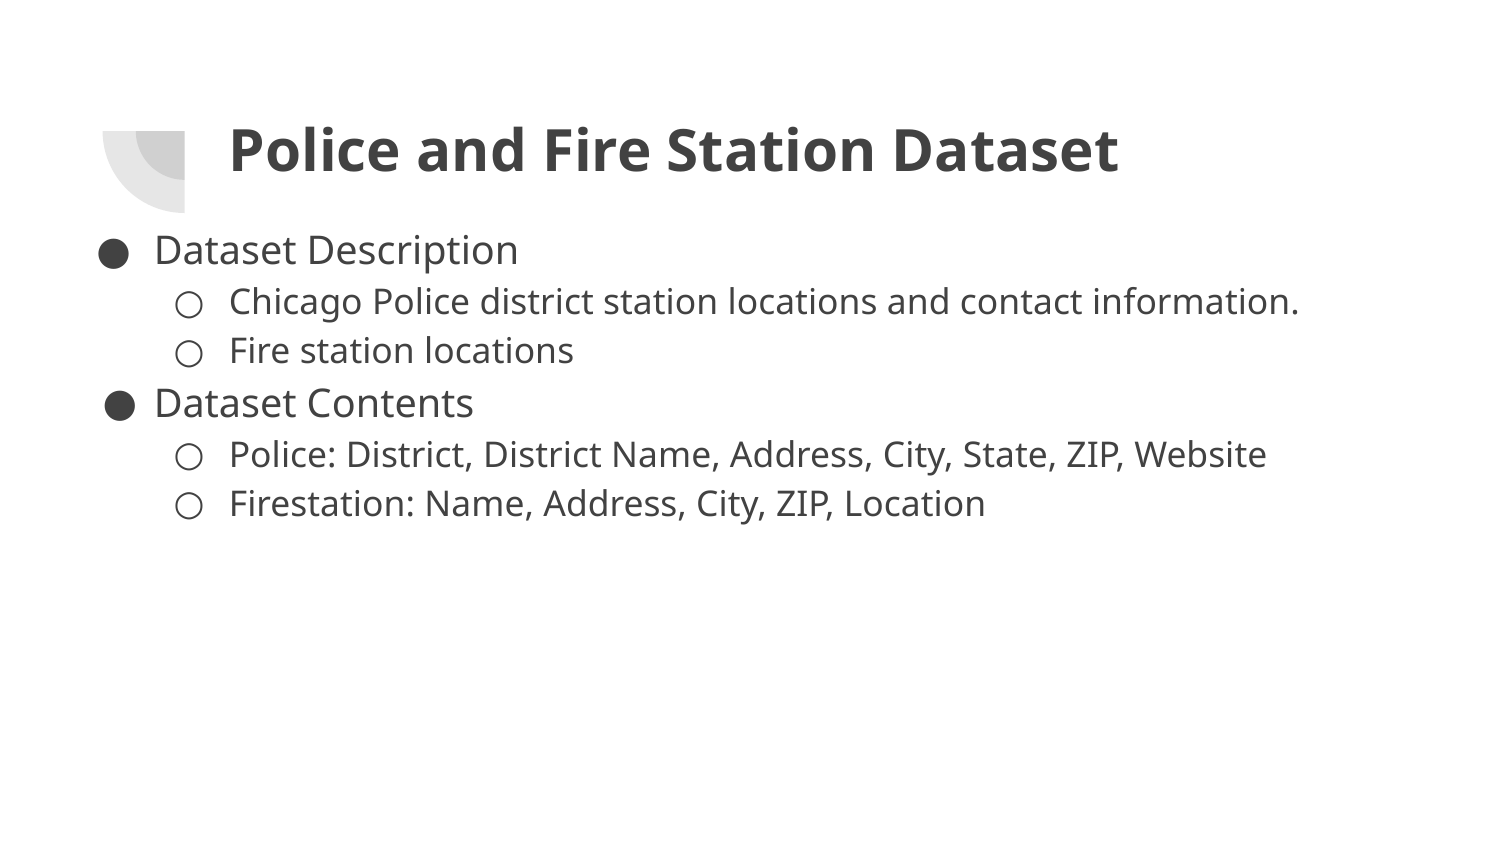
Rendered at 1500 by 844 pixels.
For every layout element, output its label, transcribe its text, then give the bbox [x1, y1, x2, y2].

list Dataset Description Chicago Police district station locations and contact information. Fire station locations Dataset Contents Police: District, District Name, Address, City, State, ZIP, Website Firestation: Name, Address, City, ZIP, Location [63, 203, 1437, 820]
title Police and Fire Station Dataset [213, 98, 1368, 203]
